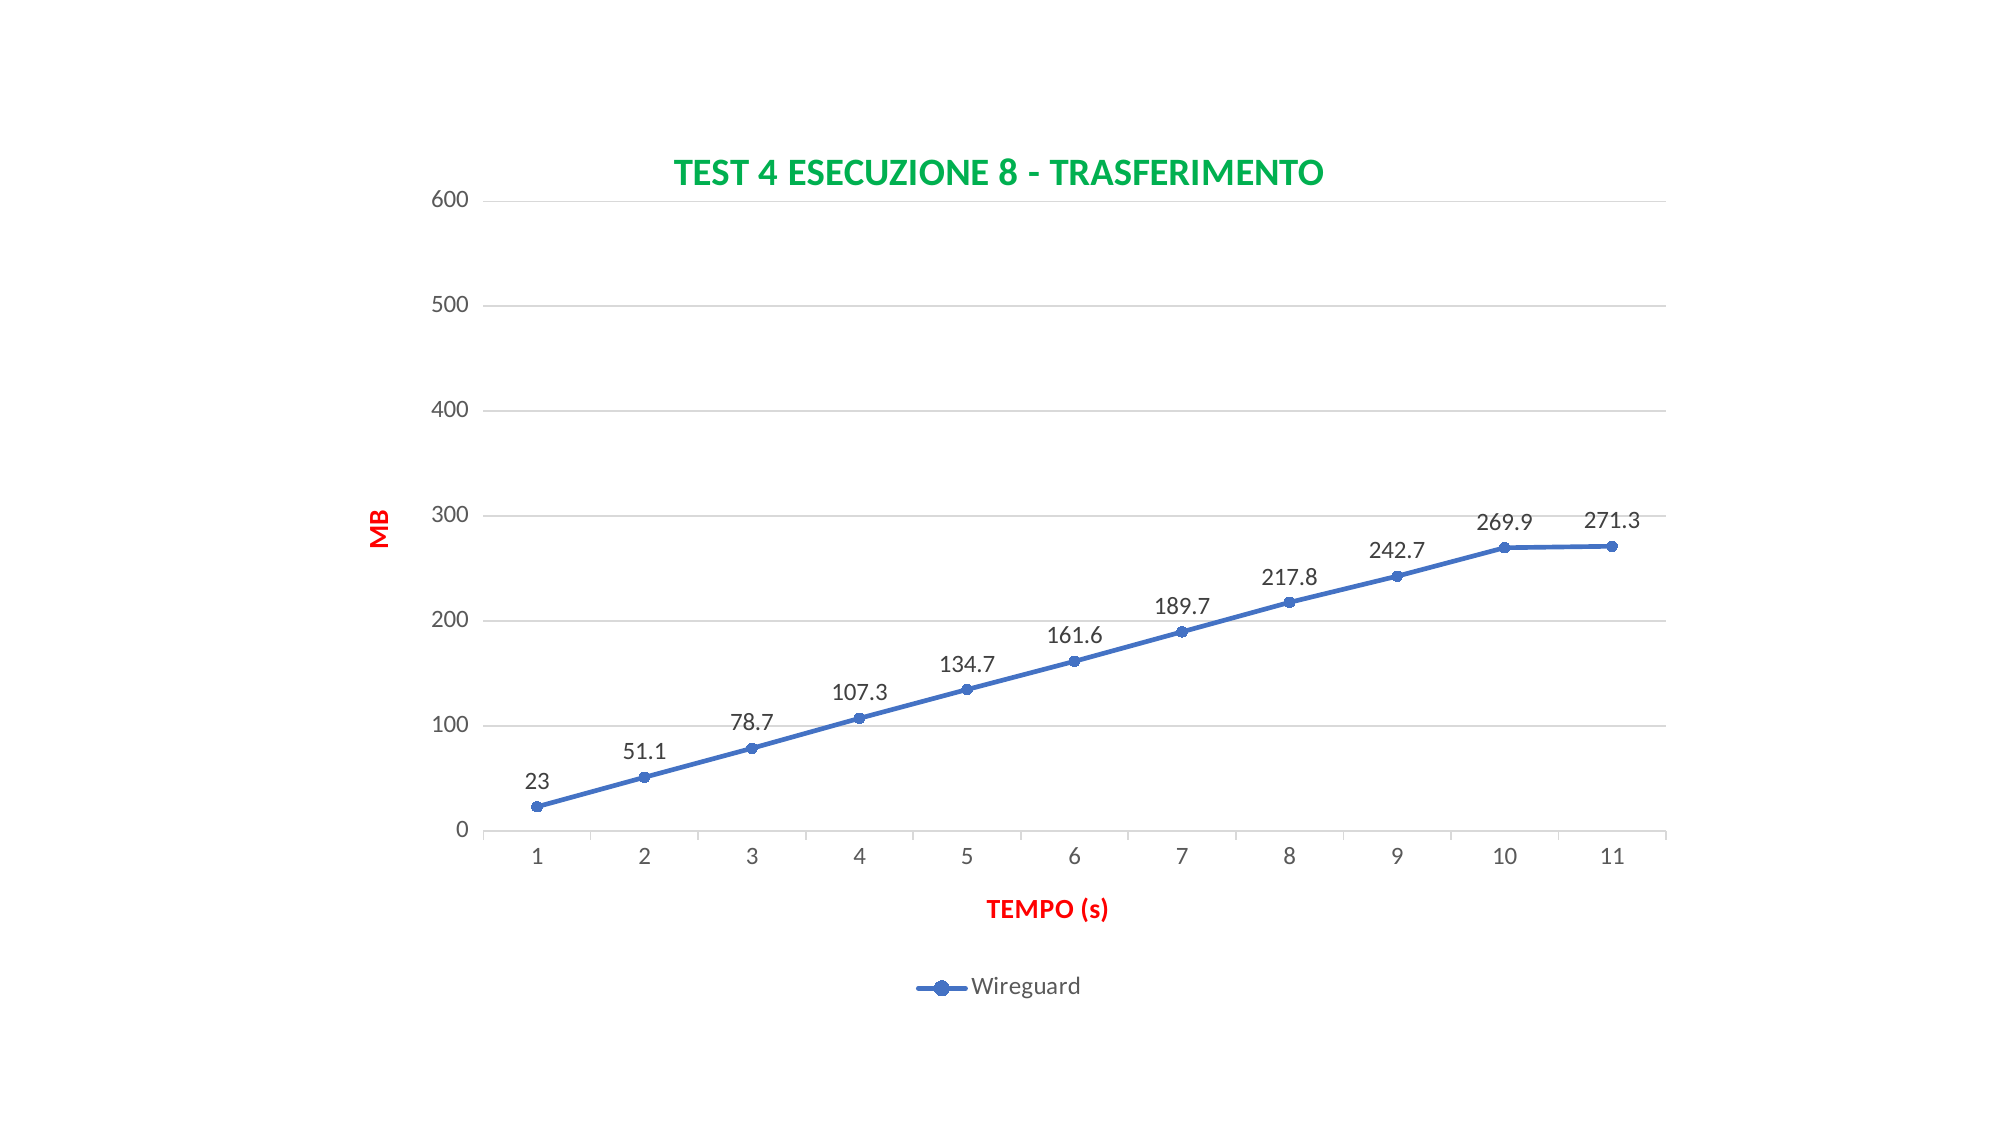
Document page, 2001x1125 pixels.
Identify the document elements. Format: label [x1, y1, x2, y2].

chart [333, 117, 1667, 1007]
